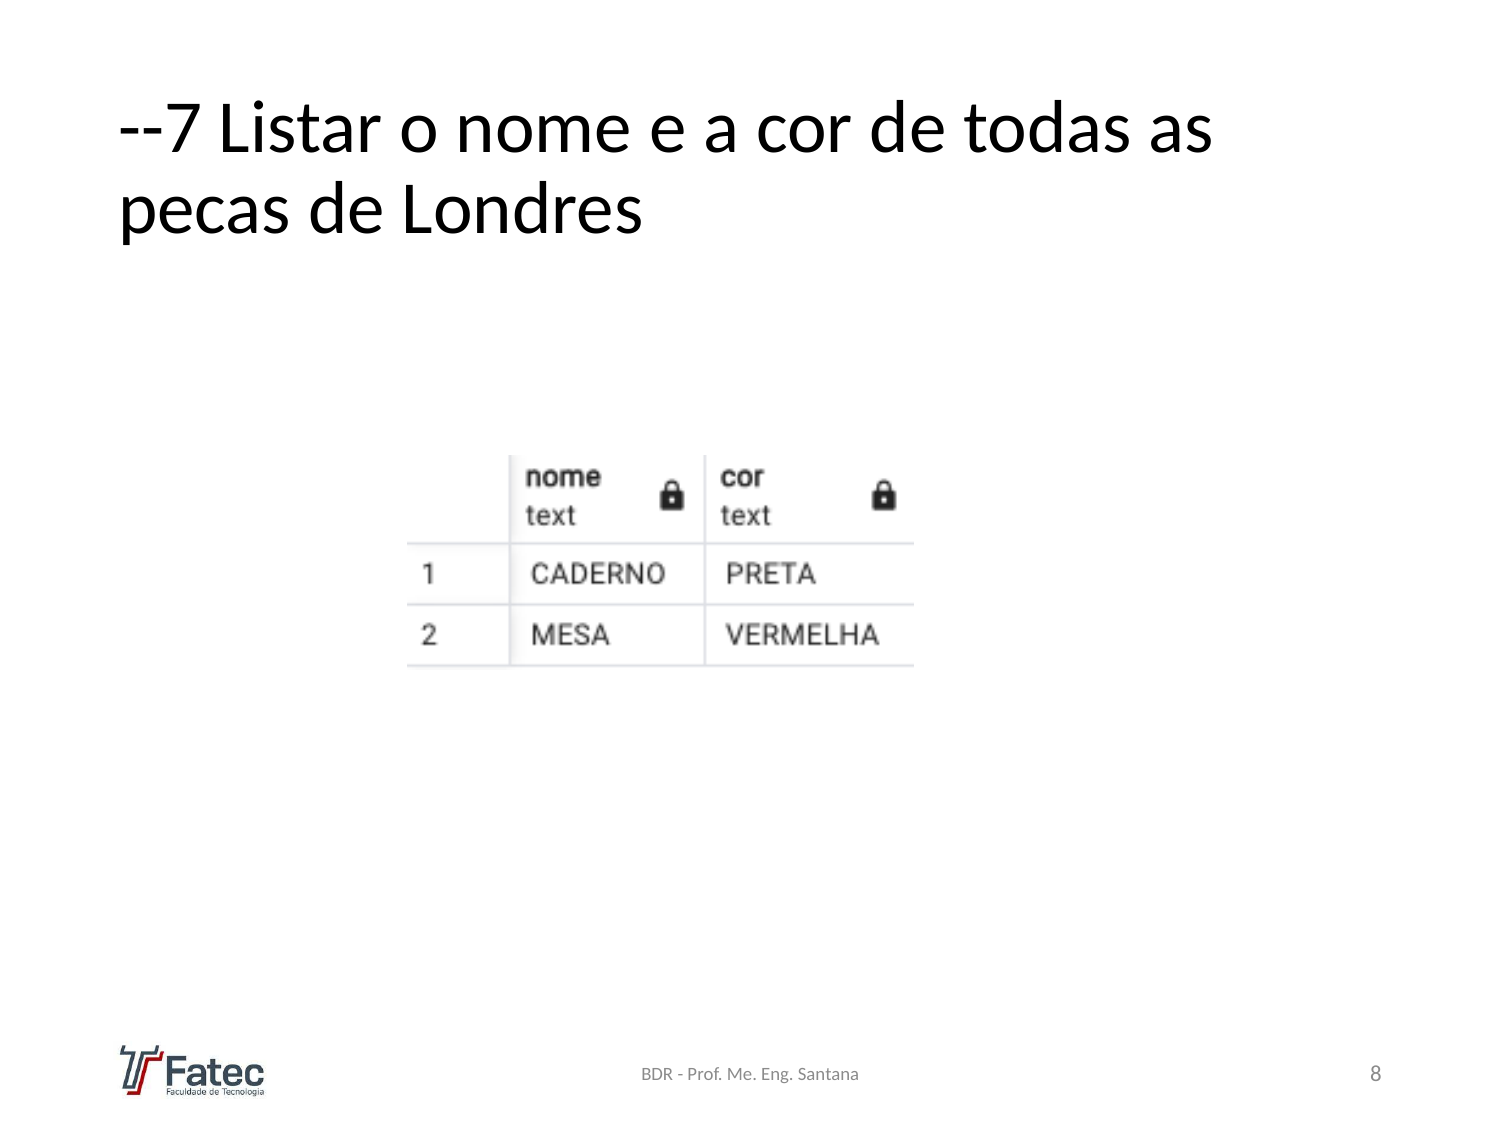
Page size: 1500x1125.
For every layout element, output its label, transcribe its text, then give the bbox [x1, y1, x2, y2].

slide_number 8 [1059, 1042, 1397, 1103]
title --7 Listar o nome e a cor de todas as pecas de Londres [103, 59, 1397, 278]
picture [407, 455, 914, 670]
footer BDR - Prof. Me. Eng. Santana [496, 1042, 1004, 1103]
picture [103, 1021, 283, 1123]
